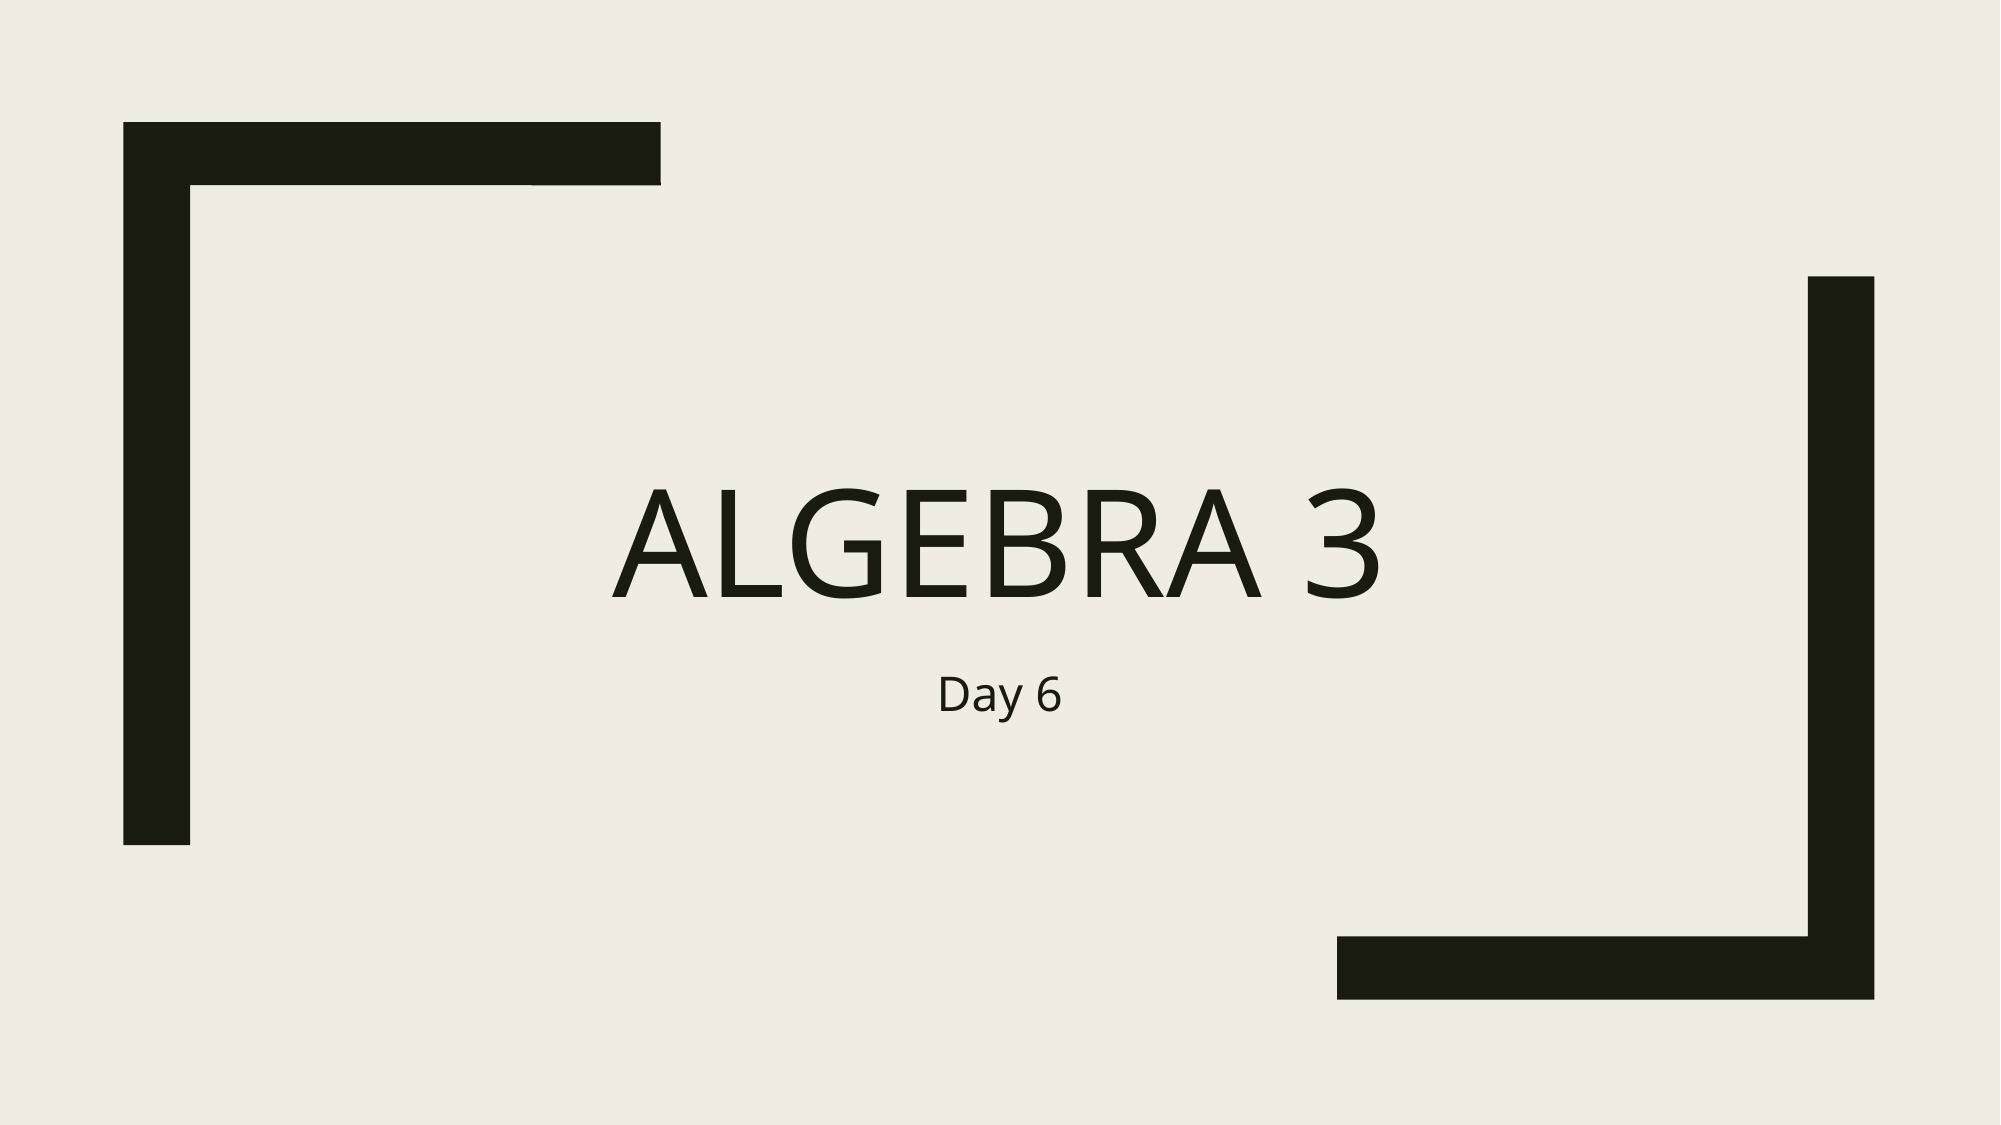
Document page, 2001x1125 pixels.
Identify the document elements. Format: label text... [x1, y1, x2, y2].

subtitle Day 6 [439, 649, 1561, 828]
title ALGEBRA 3 [314, 293, 1686, 638]
